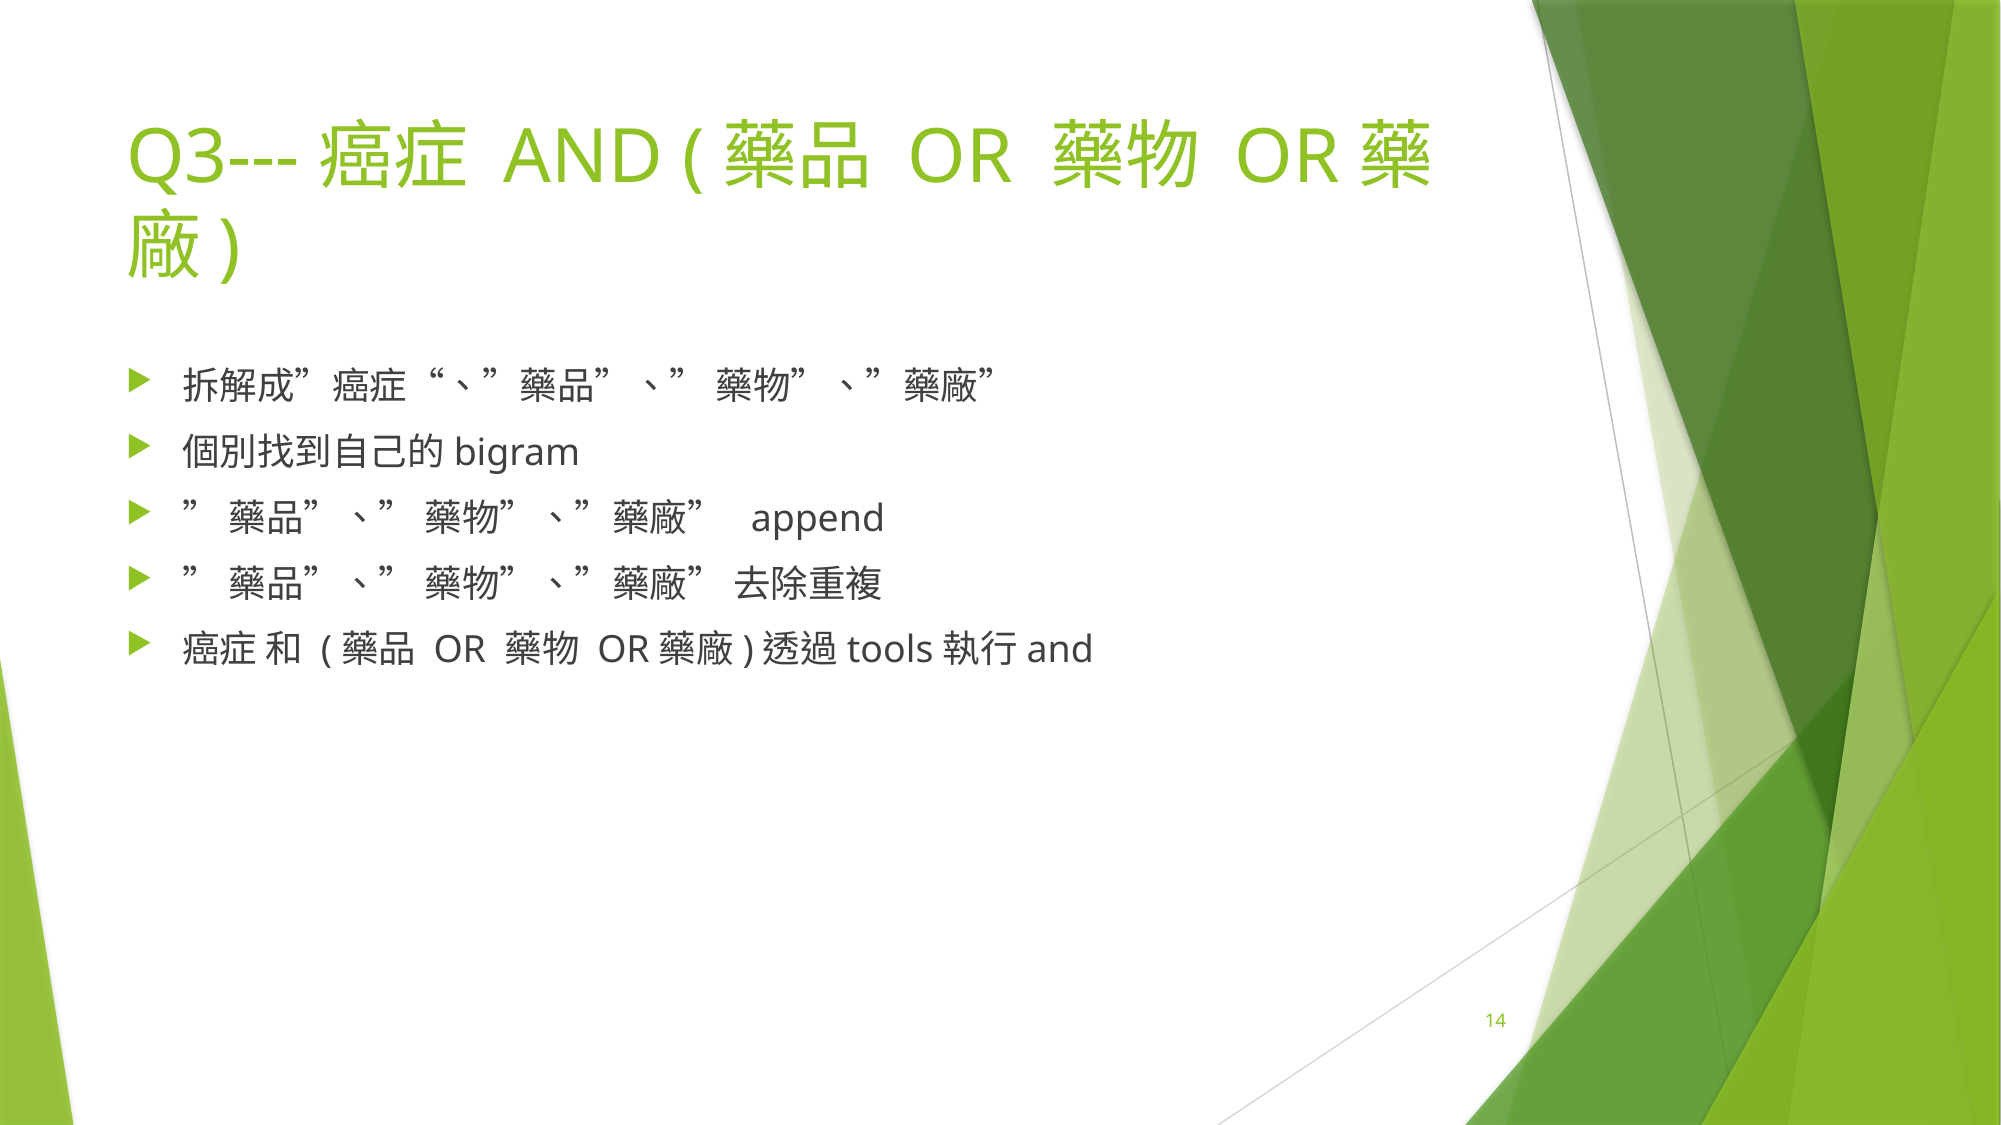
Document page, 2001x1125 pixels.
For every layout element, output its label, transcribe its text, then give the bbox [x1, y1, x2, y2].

slide_number 14 [1409, 991, 1522, 1051]
list 拆解成”癌症“、”藥品”、” 藥物”、”藥廠” 個別找到自己的bigram ”藥品”、” 藥物”、”藥廠” append ”藥品”、” 藥物”、”藥廠” 去除重複 癌症 和 (藥品 OR 藥物 OR藥廠)透過tools執行and [111, 354, 1522, 992]
title Q3---癌症 AND (藥品 OR 藥物 OR藥廠) [111, 99, 1522, 317]
